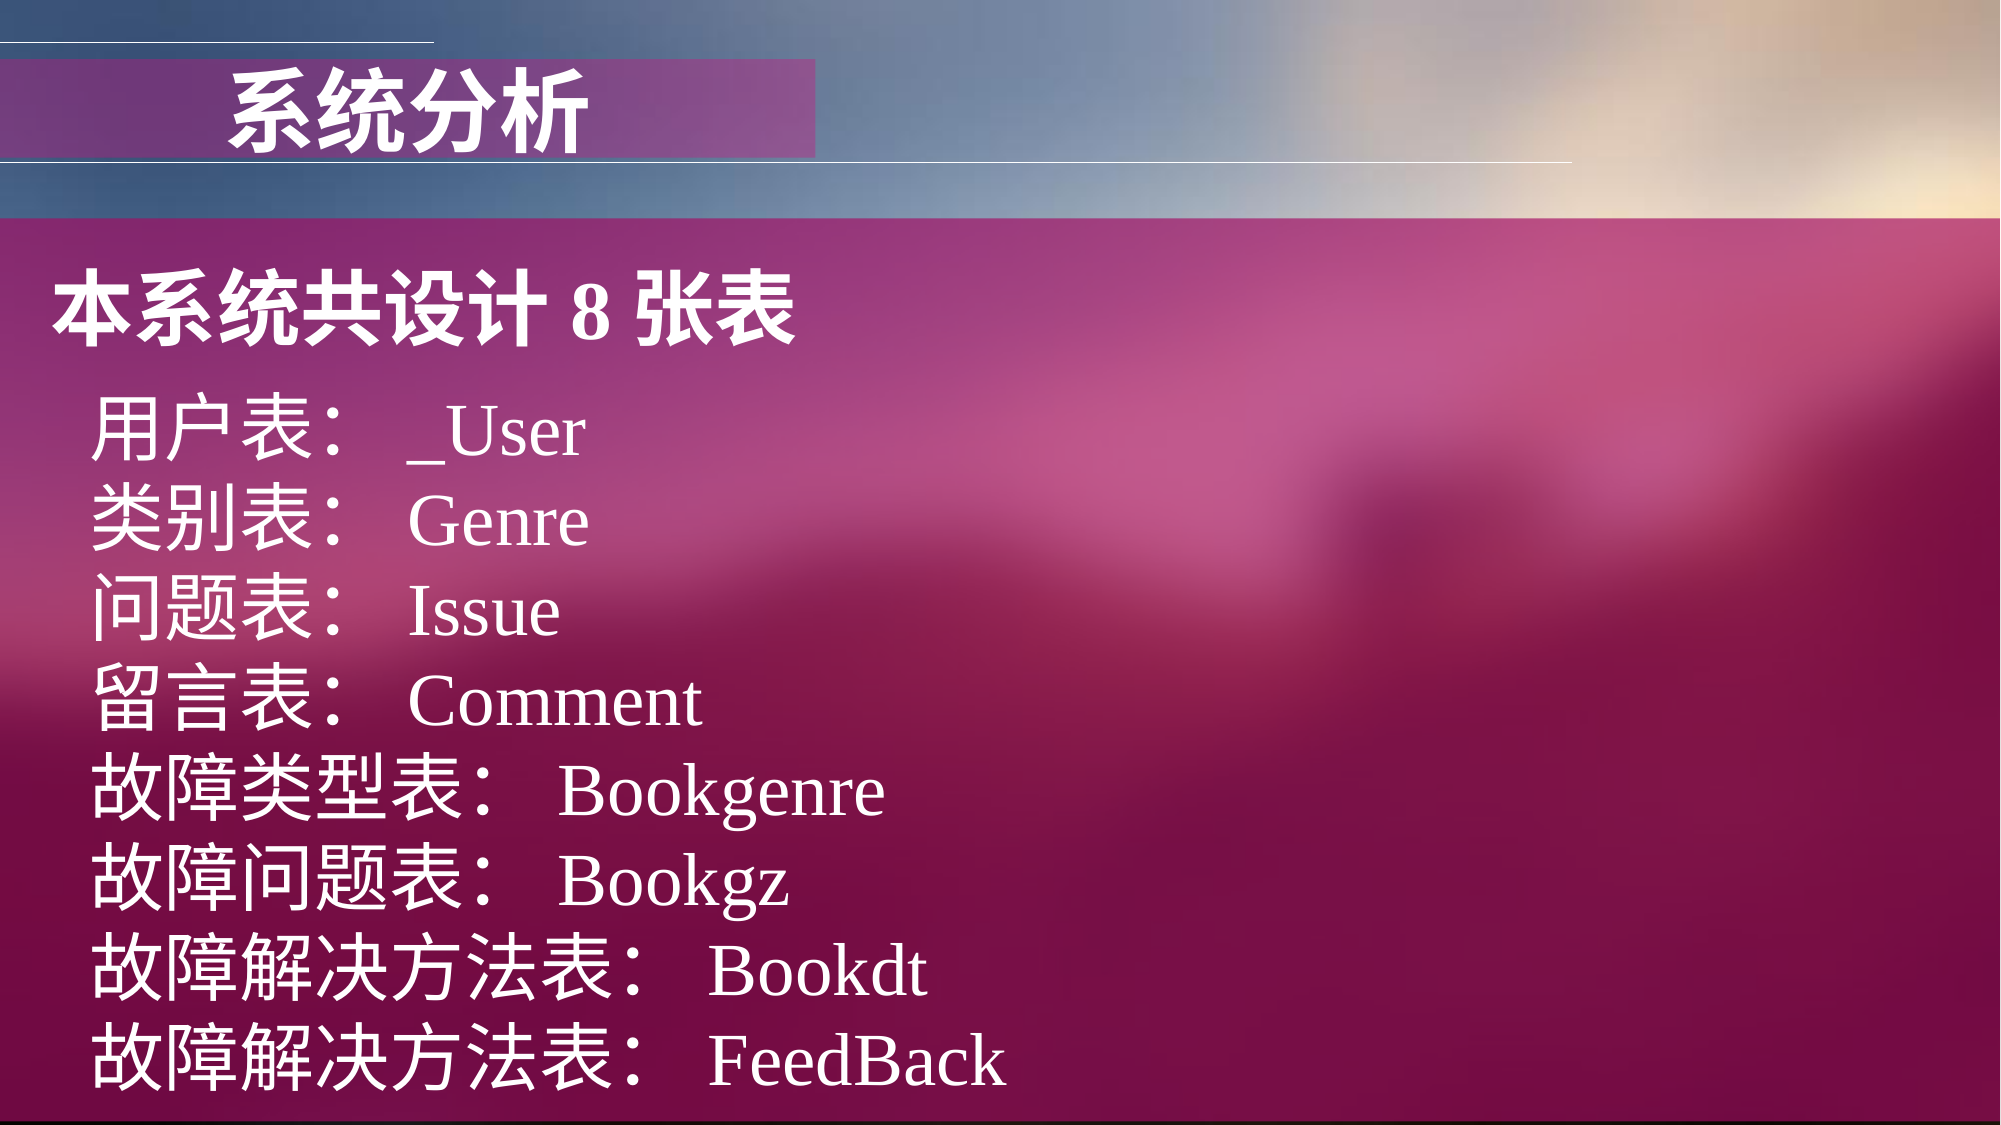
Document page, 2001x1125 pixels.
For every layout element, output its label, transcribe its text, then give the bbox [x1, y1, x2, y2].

text_box 用户表：_User 类别表：Genre 问题表：Issue 留言表：Comment 故障类型表：Bookgenre 故障问题表：Bookgz 故障解决方法表：Bookdt 故障解决方法表：FeedBack [0, 217, 2000, 1122]
text_box 本系统共设计8张表 [35, 198, 856, 364]
picture [0, 0, 2001, 1125]
text_box 系统分析 [0, 58, 816, 159]
